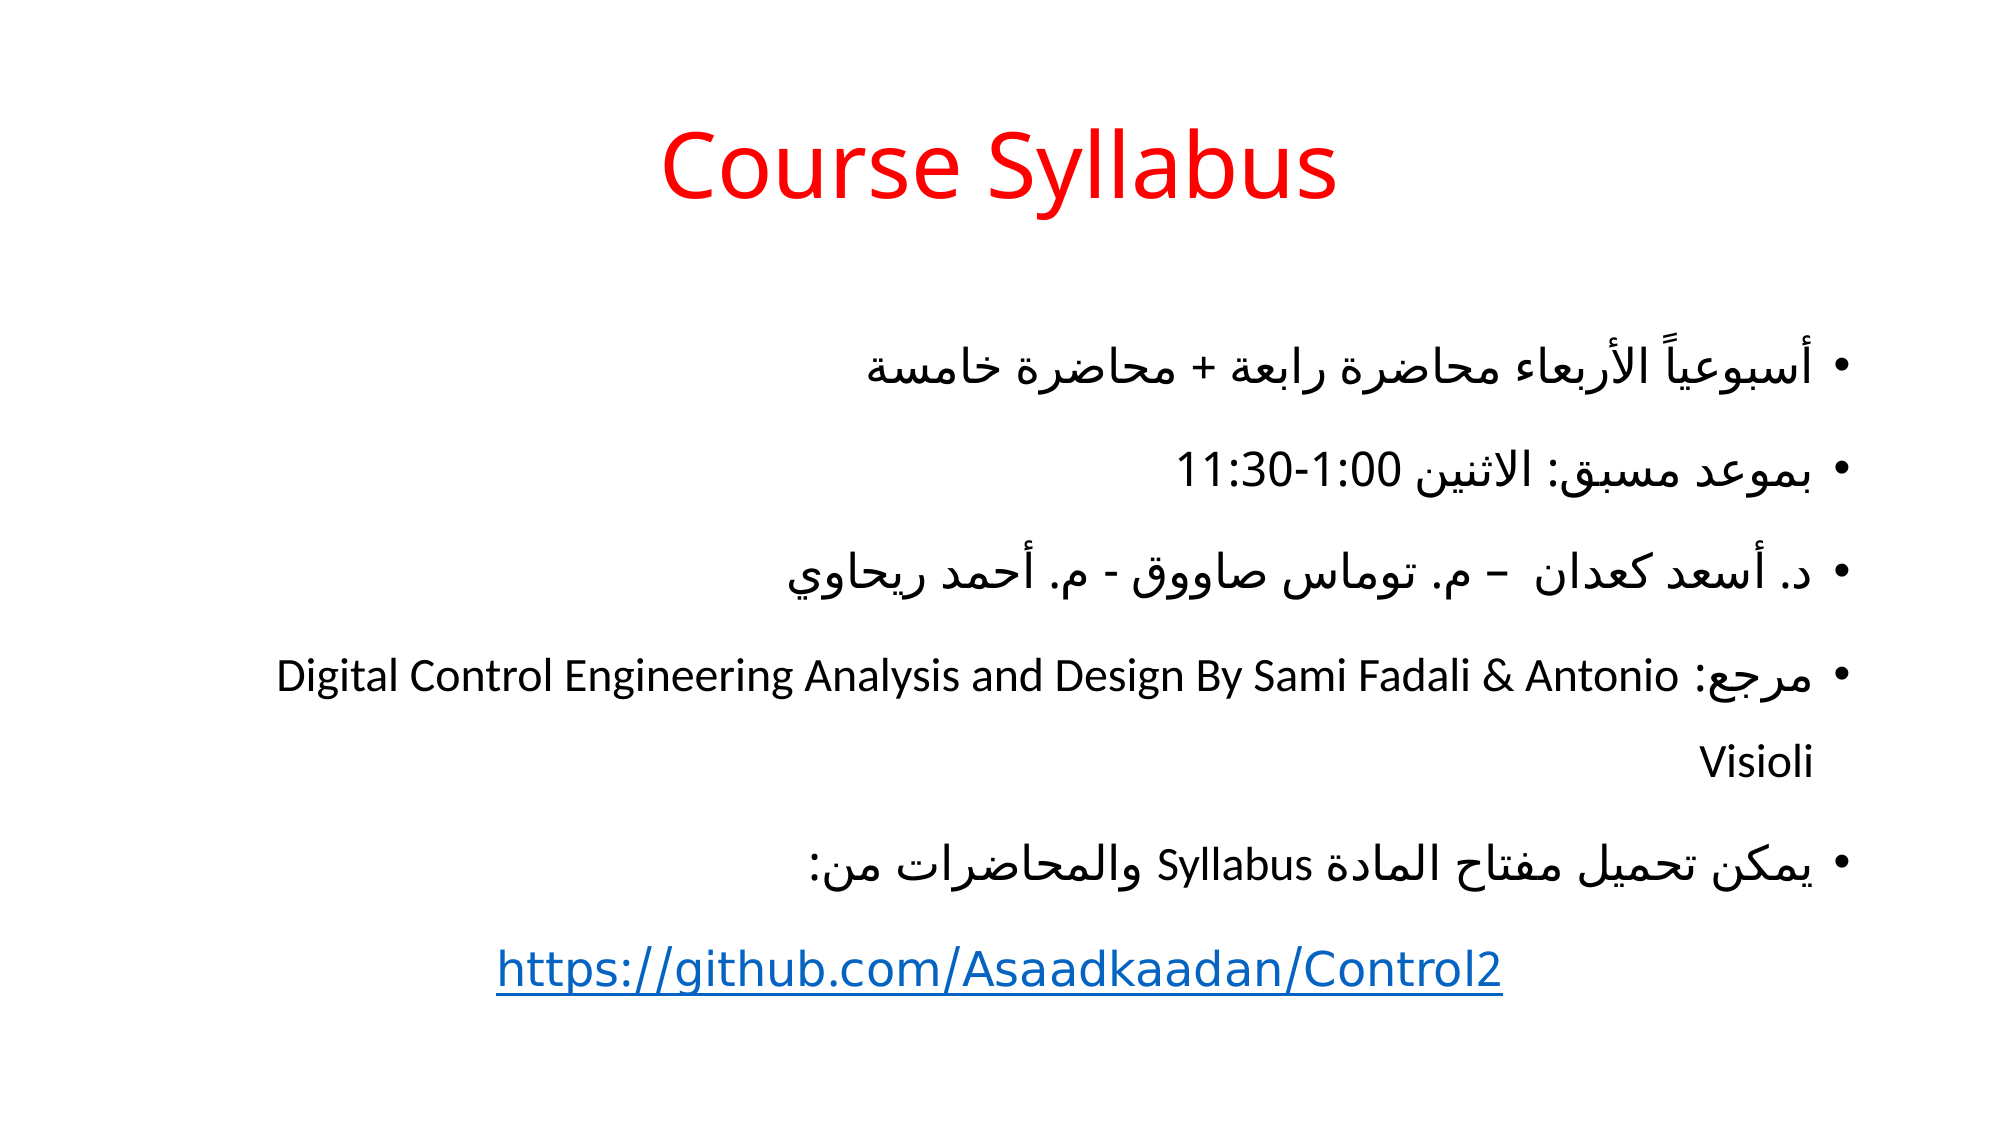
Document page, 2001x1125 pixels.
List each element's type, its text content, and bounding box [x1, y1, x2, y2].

title Course Syllabus [137, 59, 1863, 278]
list أسبوعياً الأربعاء محاضرة رابعة + محاضرة خامسة بموعد مسبق: الاثنين 1:00-11:30 د. أسعد كعدان – م. توماس صاووق - م. أحمد ريحاوي مرجع: Digital Control Engineering Analysis and Design By Sami Fadali & Antonio Visioli يمكن تحميل مفتاح المادة Syllabus والمحاضرات من: https://github.com/Asaadkaadan/Control2 [137, 299, 1863, 1014]
